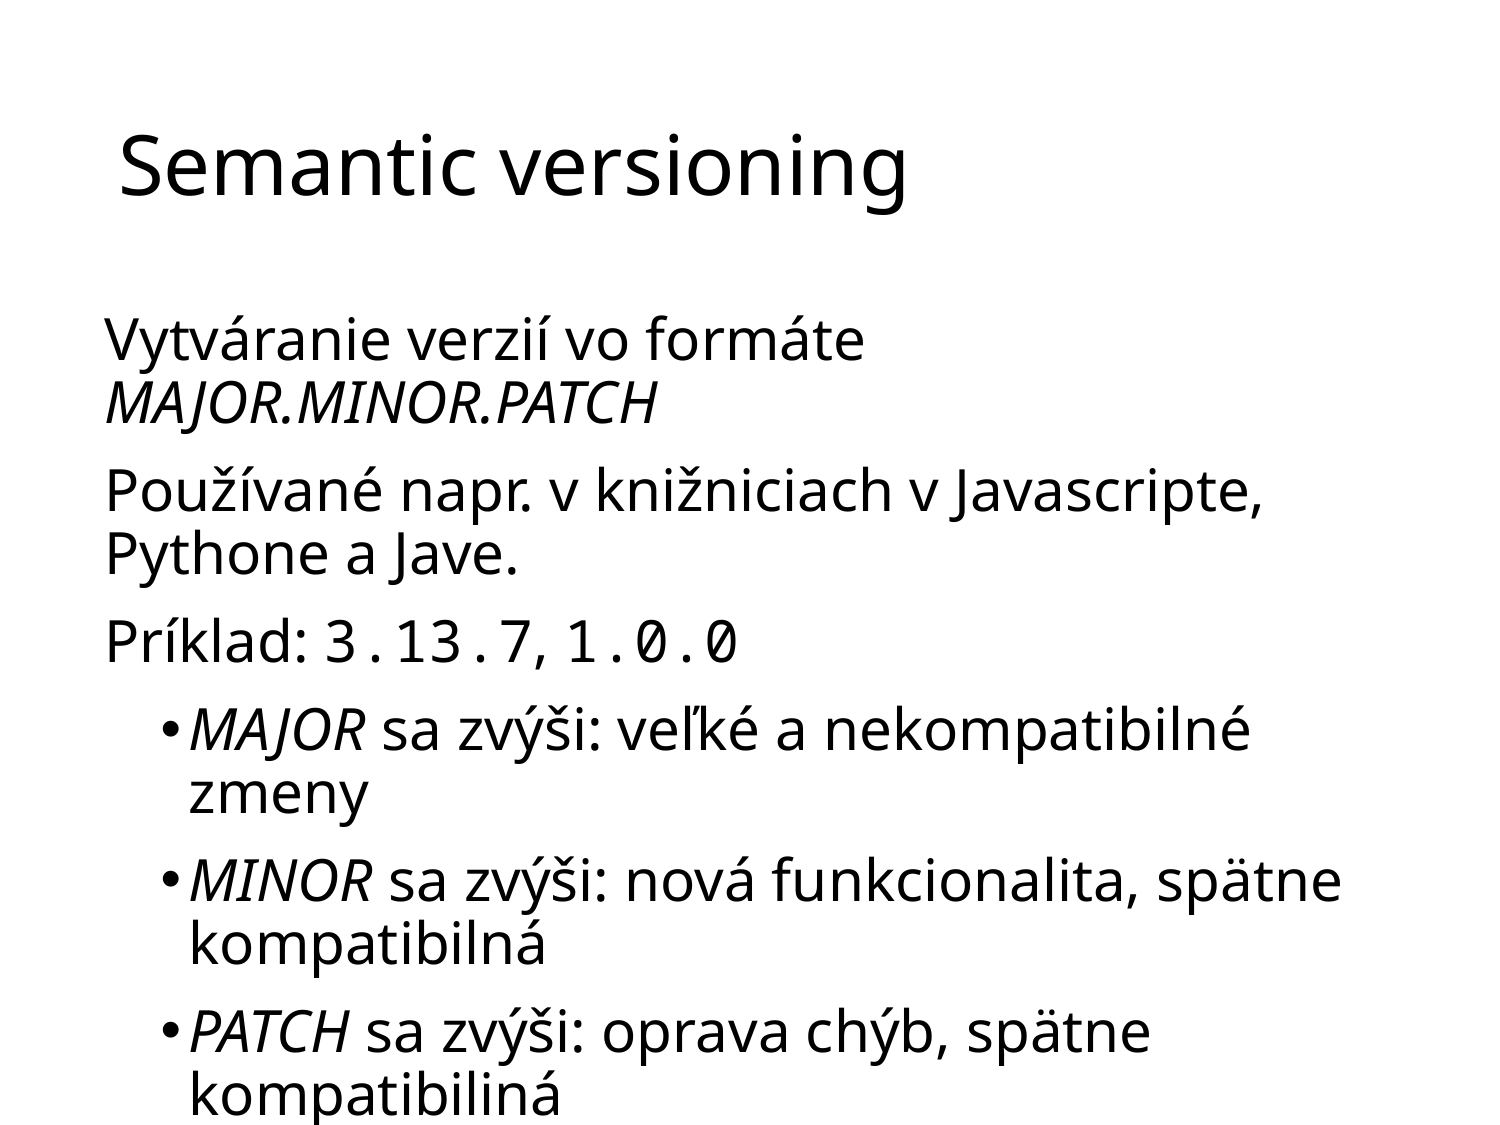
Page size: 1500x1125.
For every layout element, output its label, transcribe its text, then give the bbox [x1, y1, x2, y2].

list Vytváranie verzií vo formáte MAJOR.MINOR.PATCH Používané napr. v knižniciach v Javascripte, Pythone a Jave. Príklad: 3.13.7, 1.0.0 MAJOR sa zvýši: veľké a nekompatibilné zmeny MINOR sa zvýši: nová funkcionalita, spätne kompatibilná PATCH sa zvýši: oprava chýb, spätne kompatibiliná [89, 302, 1413, 995]
title Semantic versioning [103, 59, 1397, 278]
